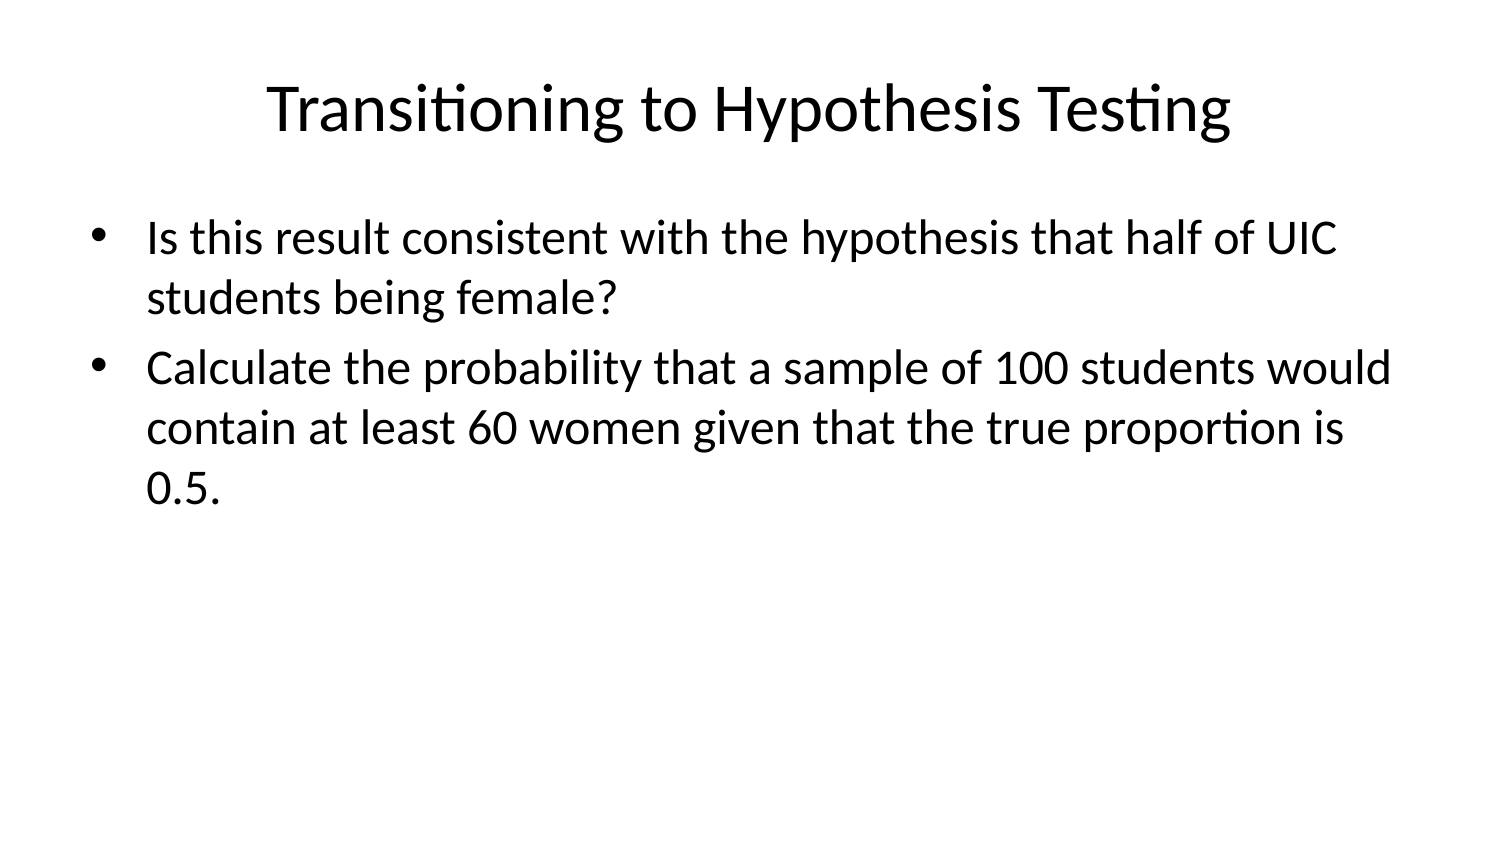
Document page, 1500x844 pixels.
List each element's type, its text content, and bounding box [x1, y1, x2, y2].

list Is this result consistent with the hypothesis that half of UIC students being female? Calculate the probability that a sample of 100 students would contain at least 60 women given that the true proportion is 0.5. [75, 196, 1425, 754]
title Transitioning to Hypothesis Testing [75, 33, 1425, 175]
